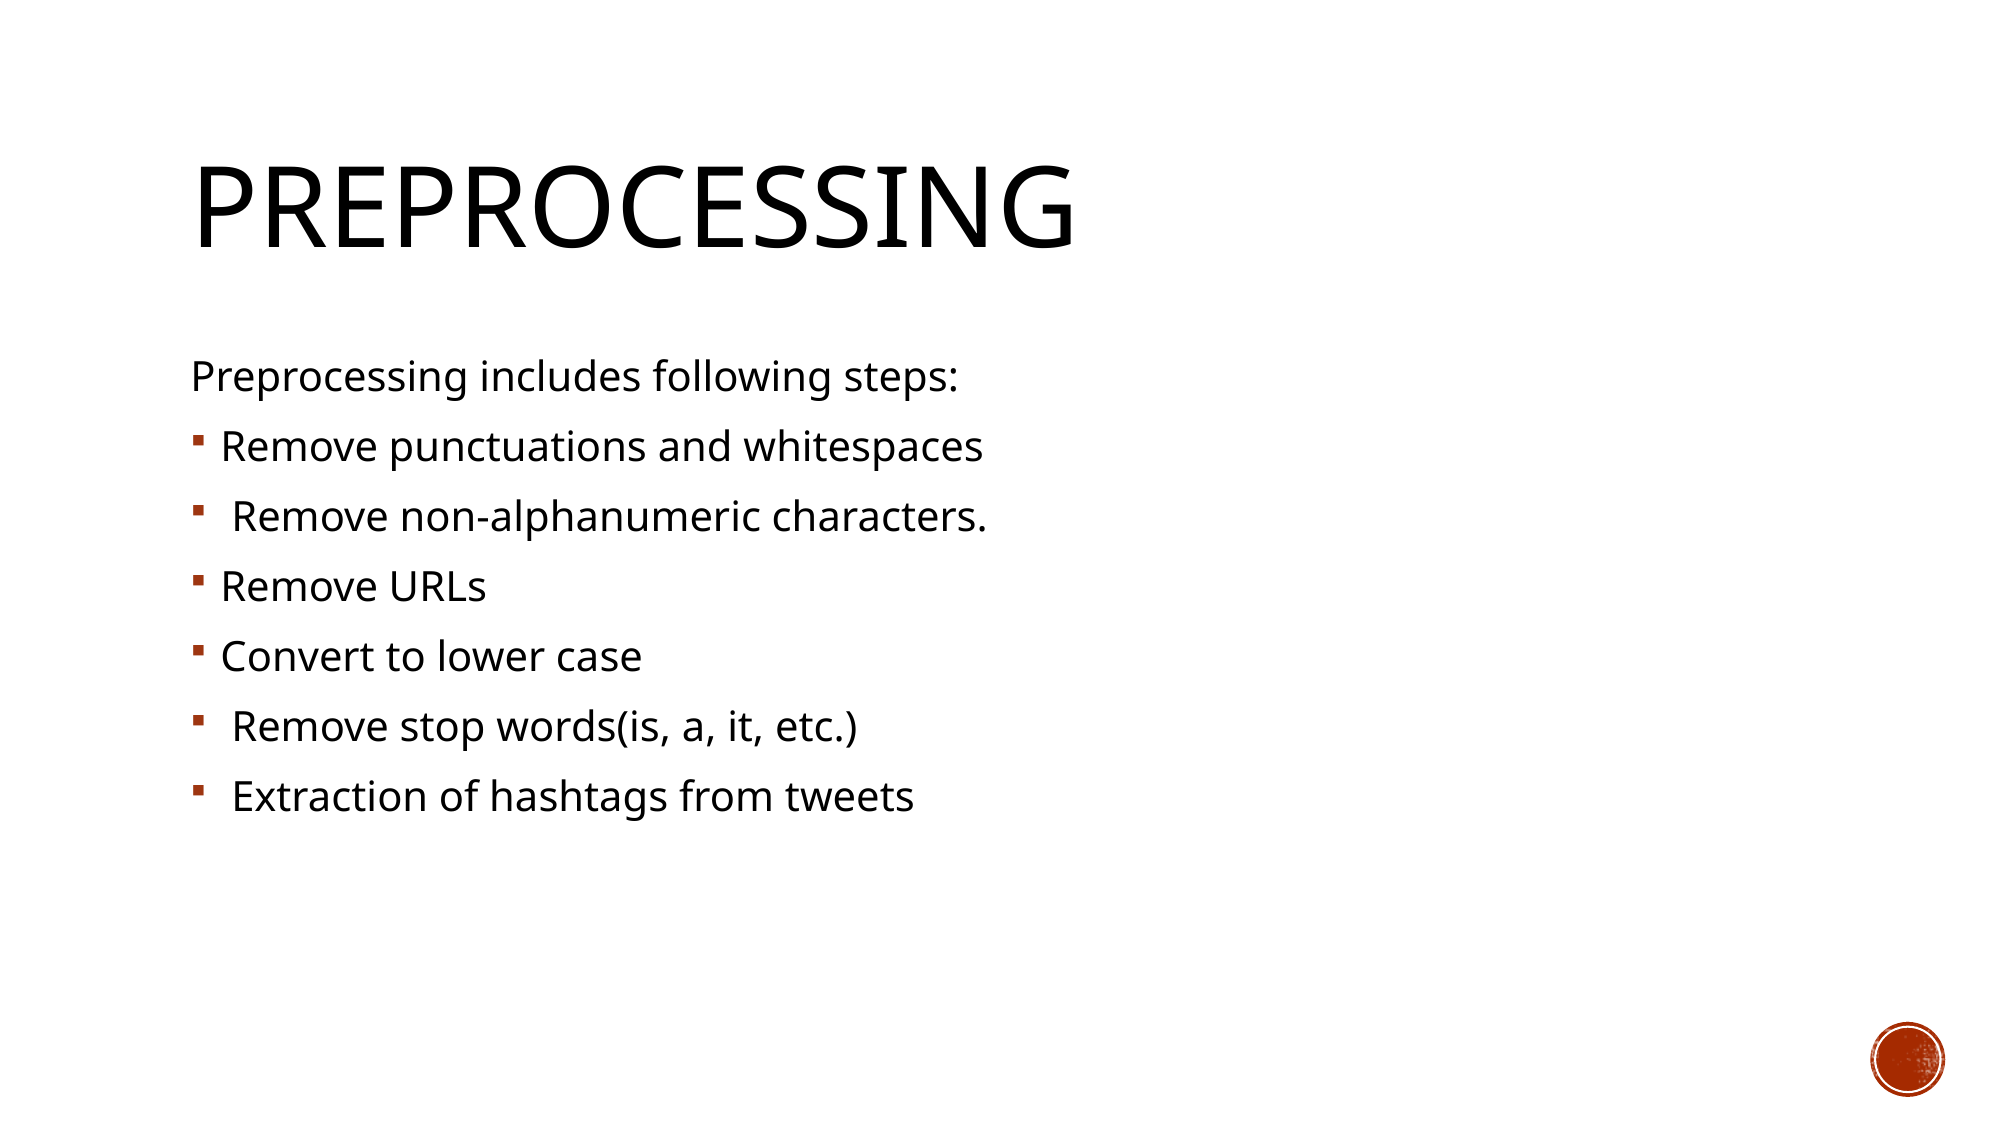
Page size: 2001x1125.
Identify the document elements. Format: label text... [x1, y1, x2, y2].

title Preprocessing [175, 79, 1826, 344]
list Preprocessing includes following steps: Remove punctuations and whitespaces Remove non-alphanumeric characters. Remove URLs Convert to lower case Remove stop words(is, a, it, etc.) Extraction of hashtags from tweets [175, 348, 1826, 1013]
